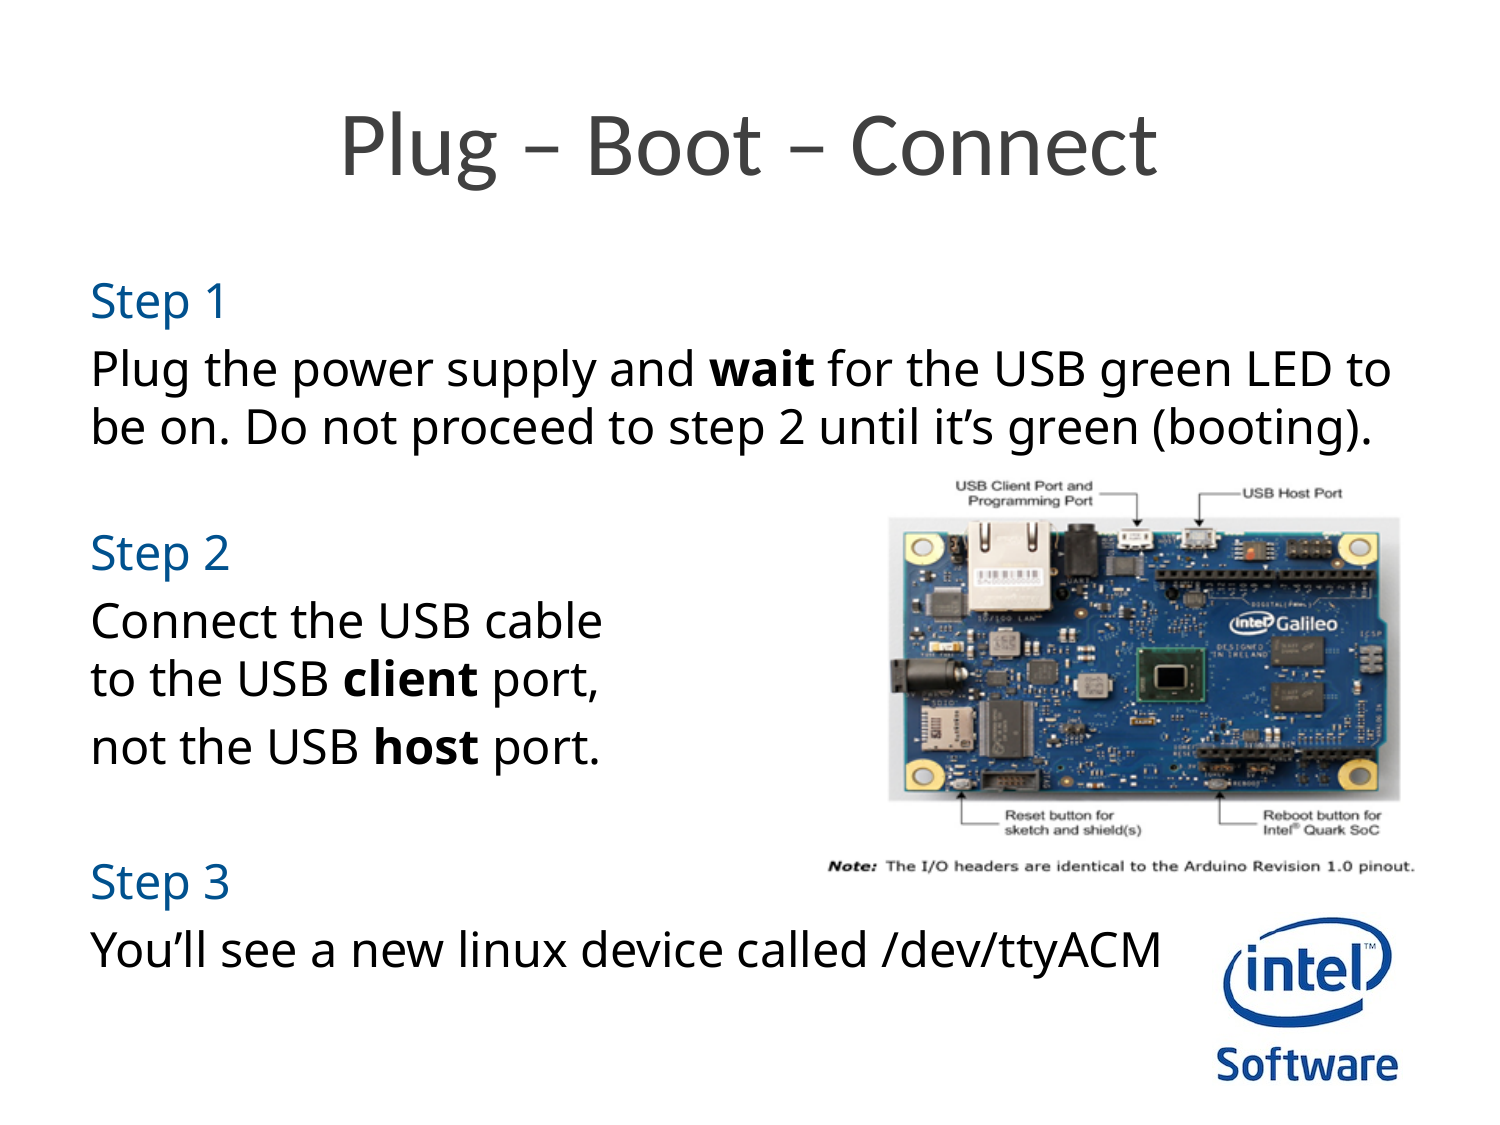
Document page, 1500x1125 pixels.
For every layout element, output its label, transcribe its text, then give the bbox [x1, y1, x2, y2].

title Plug – Boot – Connect [75, 45, 1425, 233]
picture [1212, 912, 1403, 1087]
list Step 1 Plug the power supply and wait for the USB green LED to be on. Do not proceed to step 2 until it’s green (booting). Step 2 Connect the USB cable to the USB client port, not the USB host port. Step 3 You’ll see a new linux device called /dev/ttyACM [75, 262, 1425, 1005]
picture [799, 476, 1465, 898]
